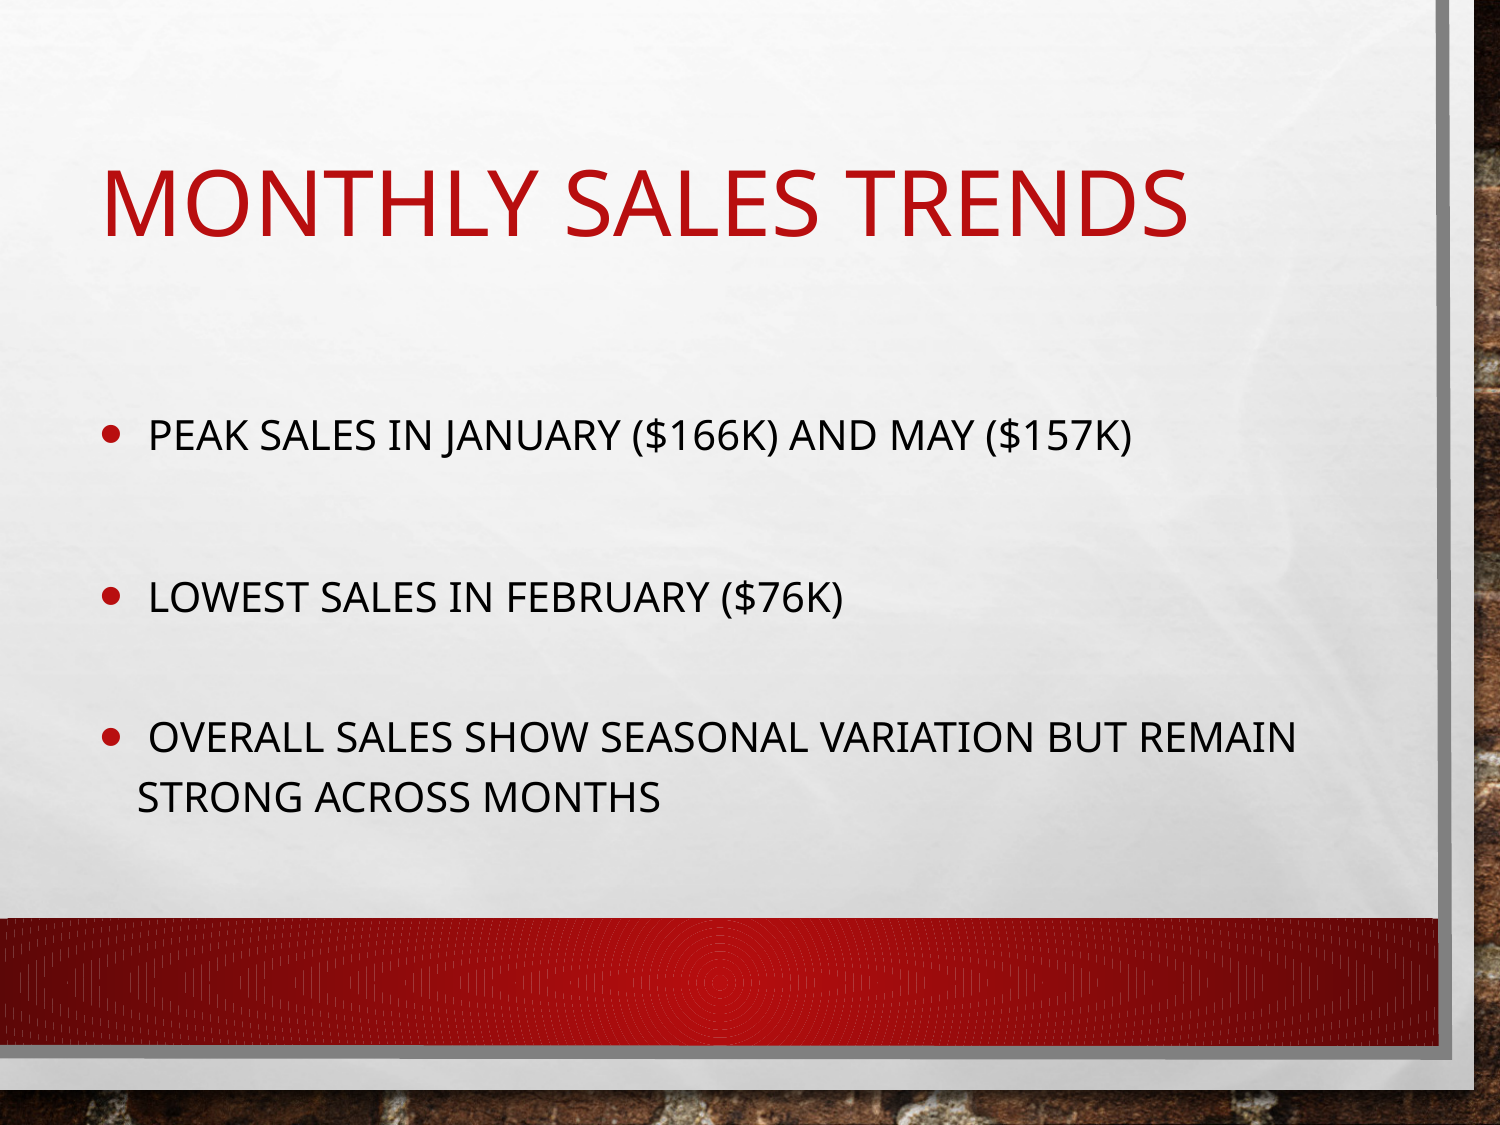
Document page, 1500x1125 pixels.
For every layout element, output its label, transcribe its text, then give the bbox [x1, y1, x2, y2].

picture [0, 0, 1500, 1125]
list Peak sales in January ($166K) and May ($157K) Lowest sales in February ($76K) Overall sales show seasonal variation but remain strong across months [84, 338, 1364, 882]
title Monthly Sales Trends [84, 112, 1364, 302]
